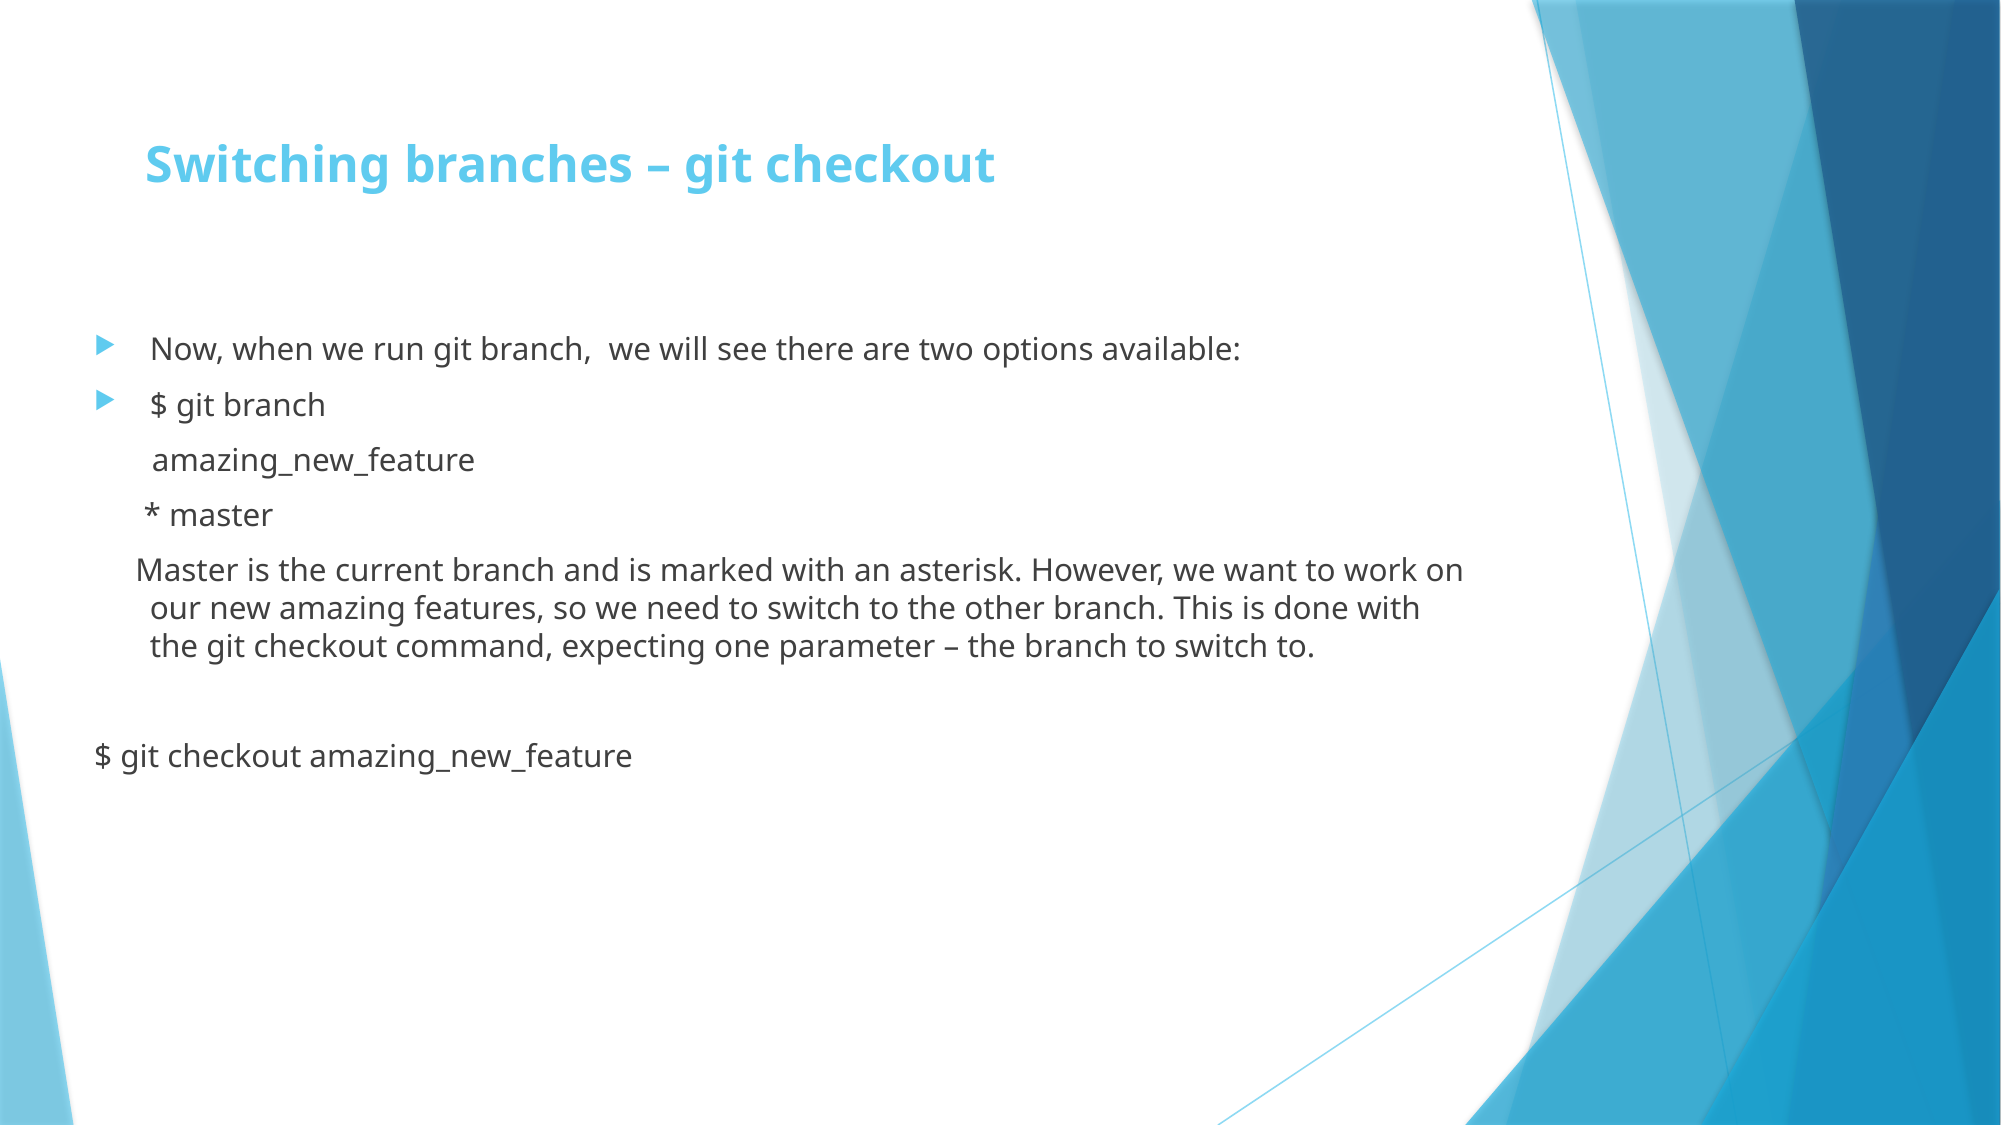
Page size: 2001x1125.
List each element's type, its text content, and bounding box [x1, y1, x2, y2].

title Switching branches – git checkout [111, 99, 1522, 317]
list Now, when we run git branch, we will see there are two options available: $ git branch amazing_new_feature * master Master is the current branch and is marked with an asterisk. However, we want to work on our new amazing features, so we need to switch to the other branch. This is done with the git checkout command, expecting one parameter – the branch to switch to. $ git checkout amazing_new_feature [79, 266, 1490, 904]
